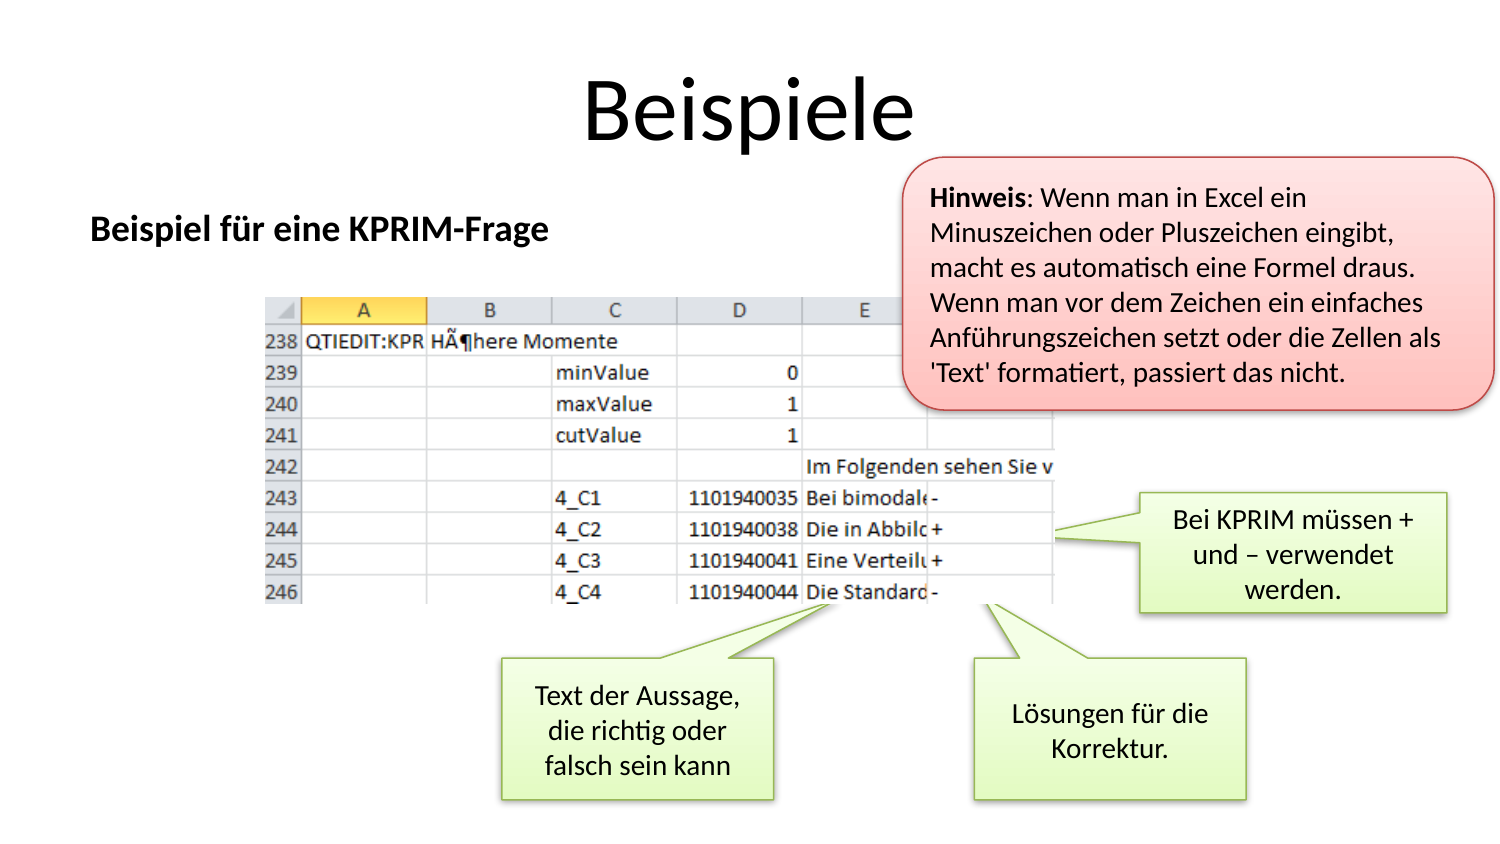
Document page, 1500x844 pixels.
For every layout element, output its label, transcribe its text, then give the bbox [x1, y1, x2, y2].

title Beispiele [75, 33, 1425, 175]
text_box Text der Aussage, die richtig oder falsch sein kann [501, 613, 814, 801]
picture [265, 296, 1055, 604]
text_box Bei KPRIM müssen + und – verwendet werden. [1059, 491, 1448, 614]
list Beispiel für eine KPRIM-Frage [75, 196, 897, 281]
text_box Lösungen für die Korrektur. [973, 613, 1247, 801]
text_box Hinweis: Wenn man in Excel ein Minuszeichen oder Pluszeichen eingibt, macht es automatisch eine Formel draus. Wenn man vor dem Zeichen ein einfaches Anführungszeichen setzt oder die Zellen als 'Text' formatiert, passiert das nicht. [901, 156, 1495, 411]
